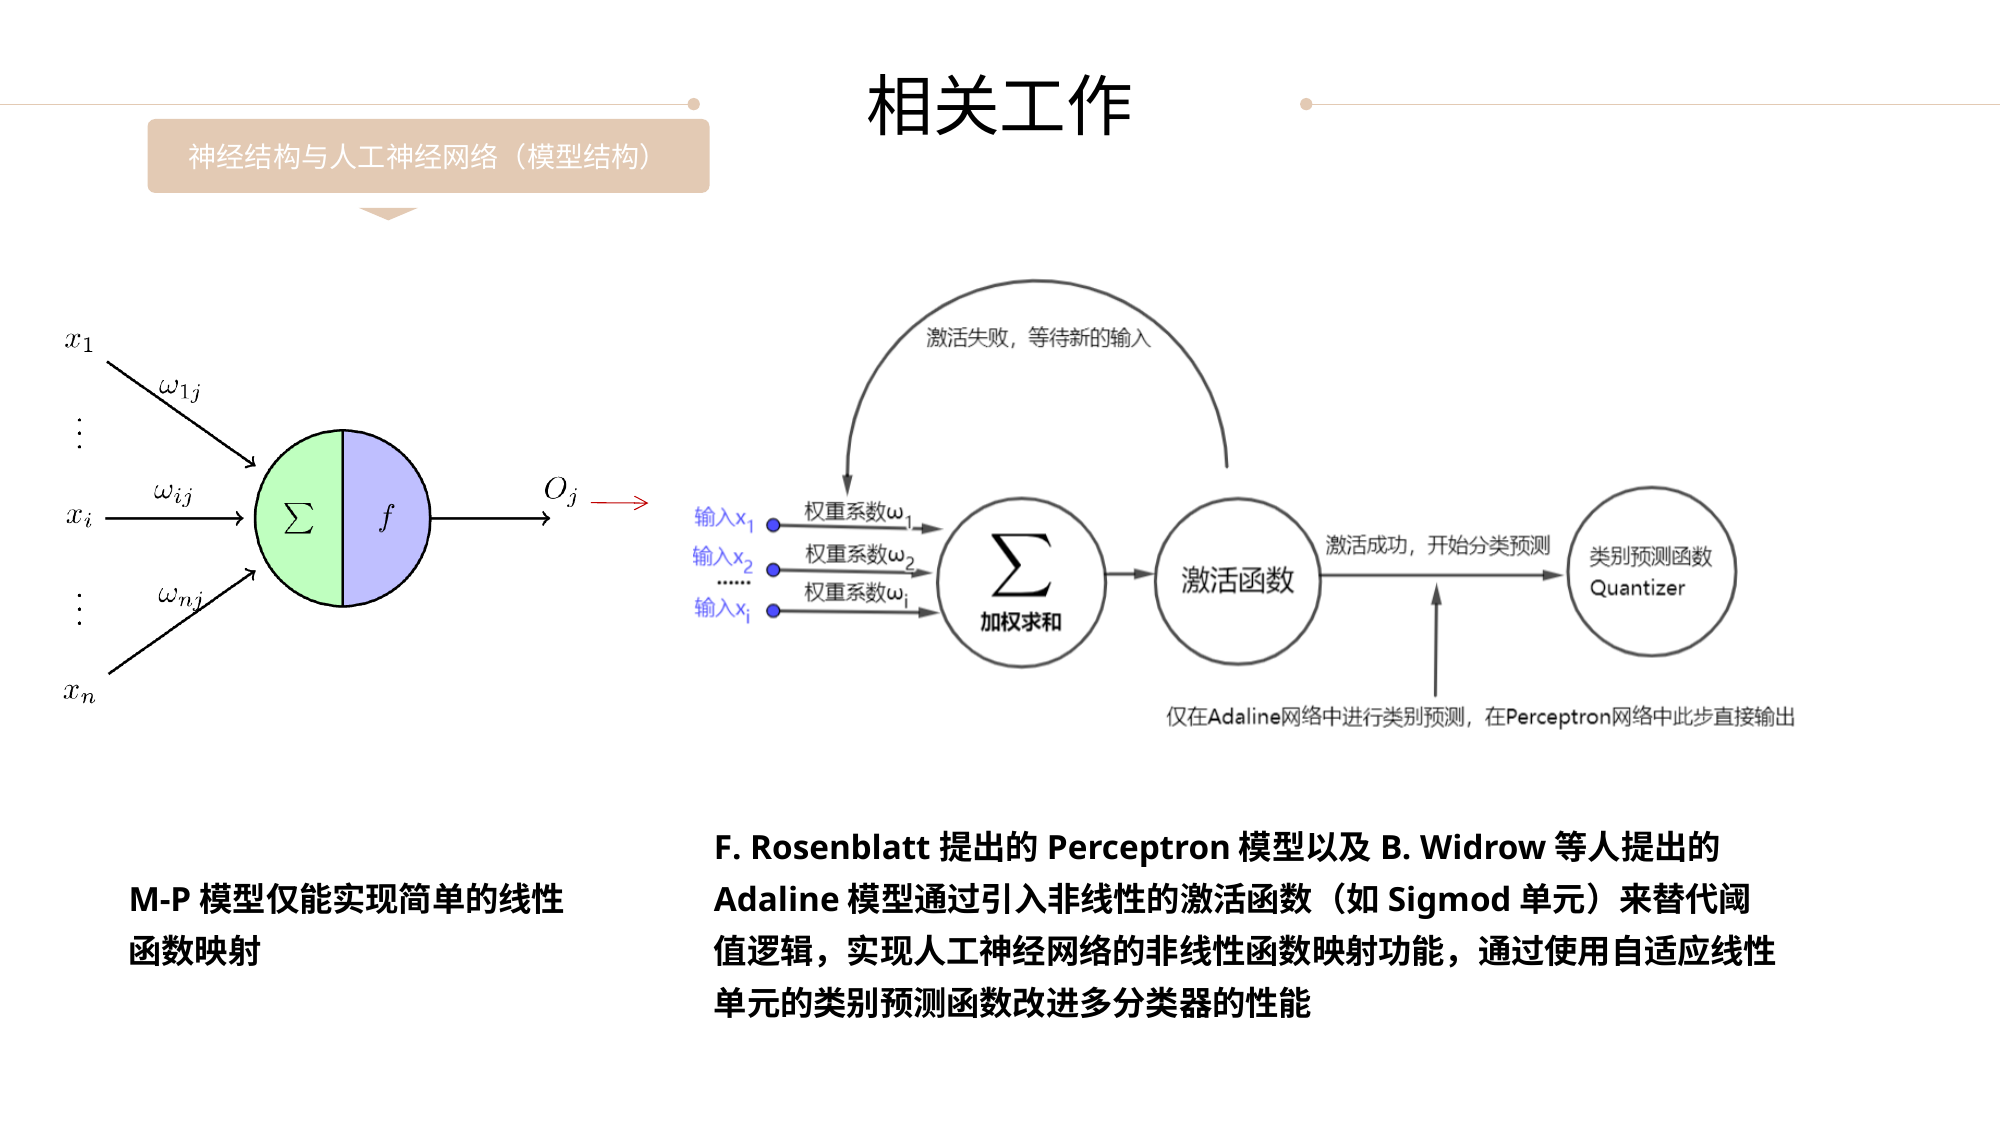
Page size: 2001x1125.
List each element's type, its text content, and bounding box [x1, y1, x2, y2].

picture [693, 275, 1799, 731]
text_box F. Rosenblatt提出的Perceptron模型以及B. Widrow等人提出的Adaline模型通过引入非线性的激活函数（如Sigmod单元）来替代阈值逻辑，实现人工神经网络的非线性函数映射功能，通过使用自适应线性单元的类别预测函数改进多分类器的性能 [711, 875, 1780, 962]
picture [52, 323, 590, 713]
text_box 相关工作 [851, 56, 1149, 152]
text_box M-P模型仅能实现简单的线性函数映射 [122, 875, 572, 962]
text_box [147, 118, 710, 221]
